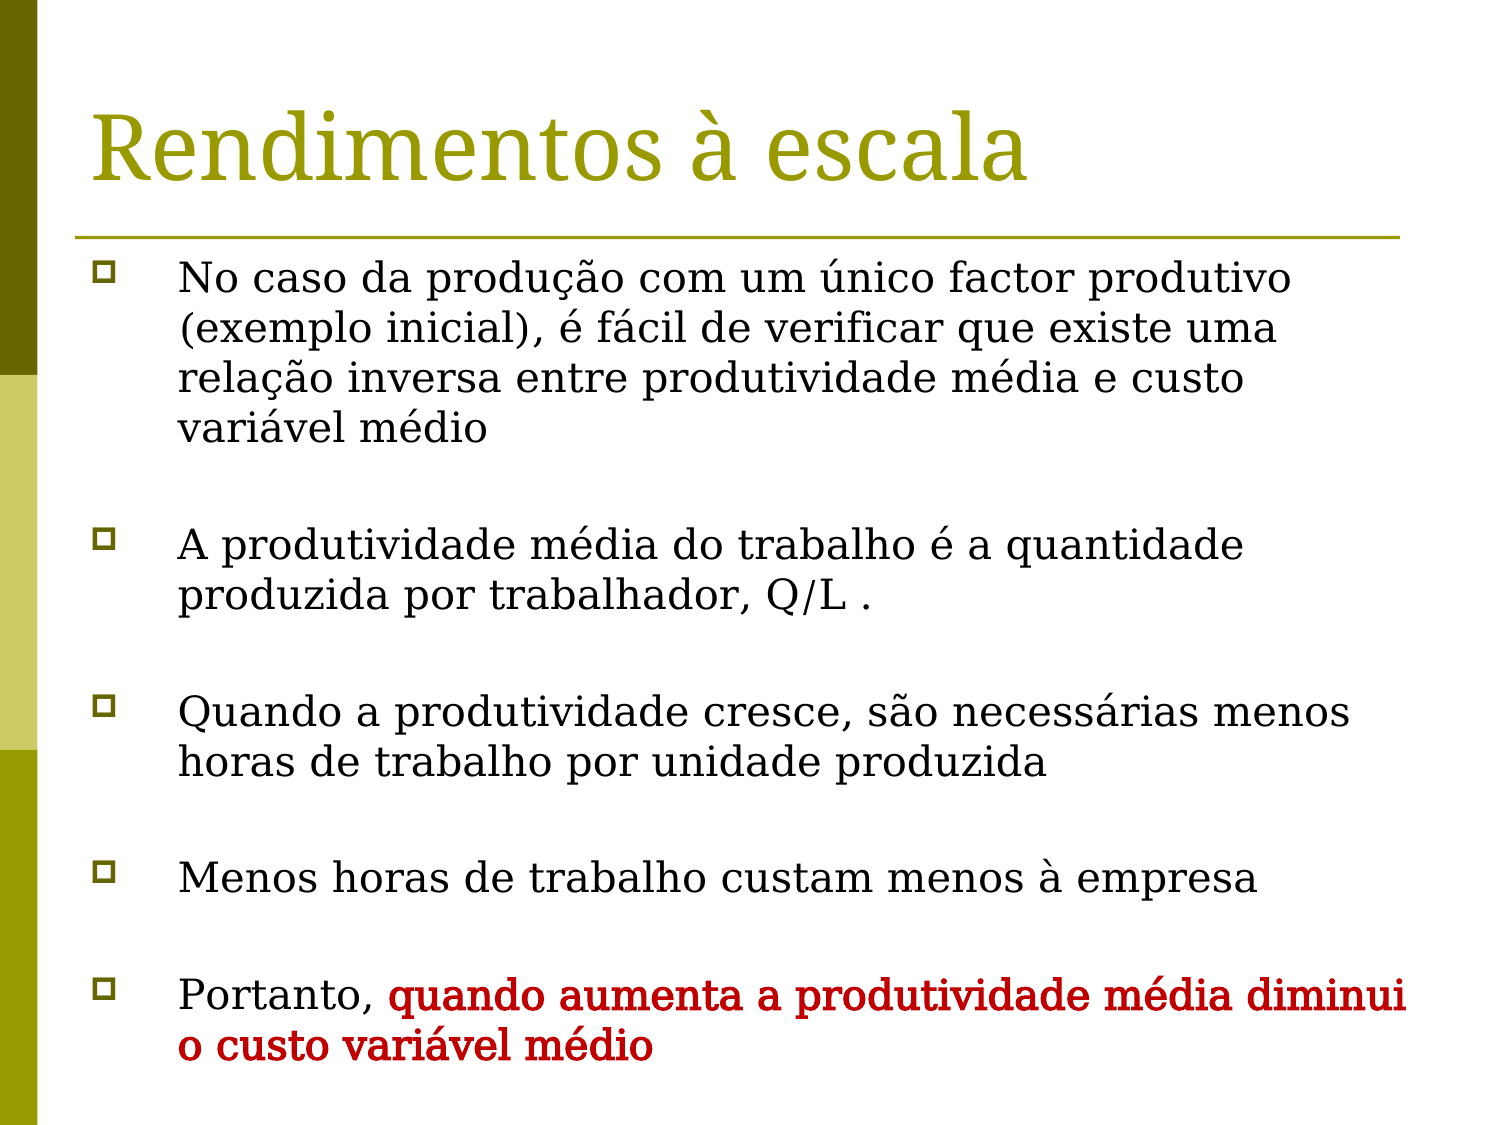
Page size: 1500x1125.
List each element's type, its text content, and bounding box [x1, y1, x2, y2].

list No caso da produção com um único factor produtivo (exemplo inicial), é fácil de verificar que existe uma relação inversa entre produtividade média e custo variável médio A produtividade média do trabalho é a quantidade produzida por trabalhador, Q/L . Quando a produtividade cresce, são necessárias menos horas de trabalho por unidade produzida Menos horas de trabalho custam menos à empresa Portanto, quando aumenta a produtividade média diminui o custo variável médio [75, 243, 1425, 1047]
title Rendimentos à escala [75, 19, 1425, 207]
